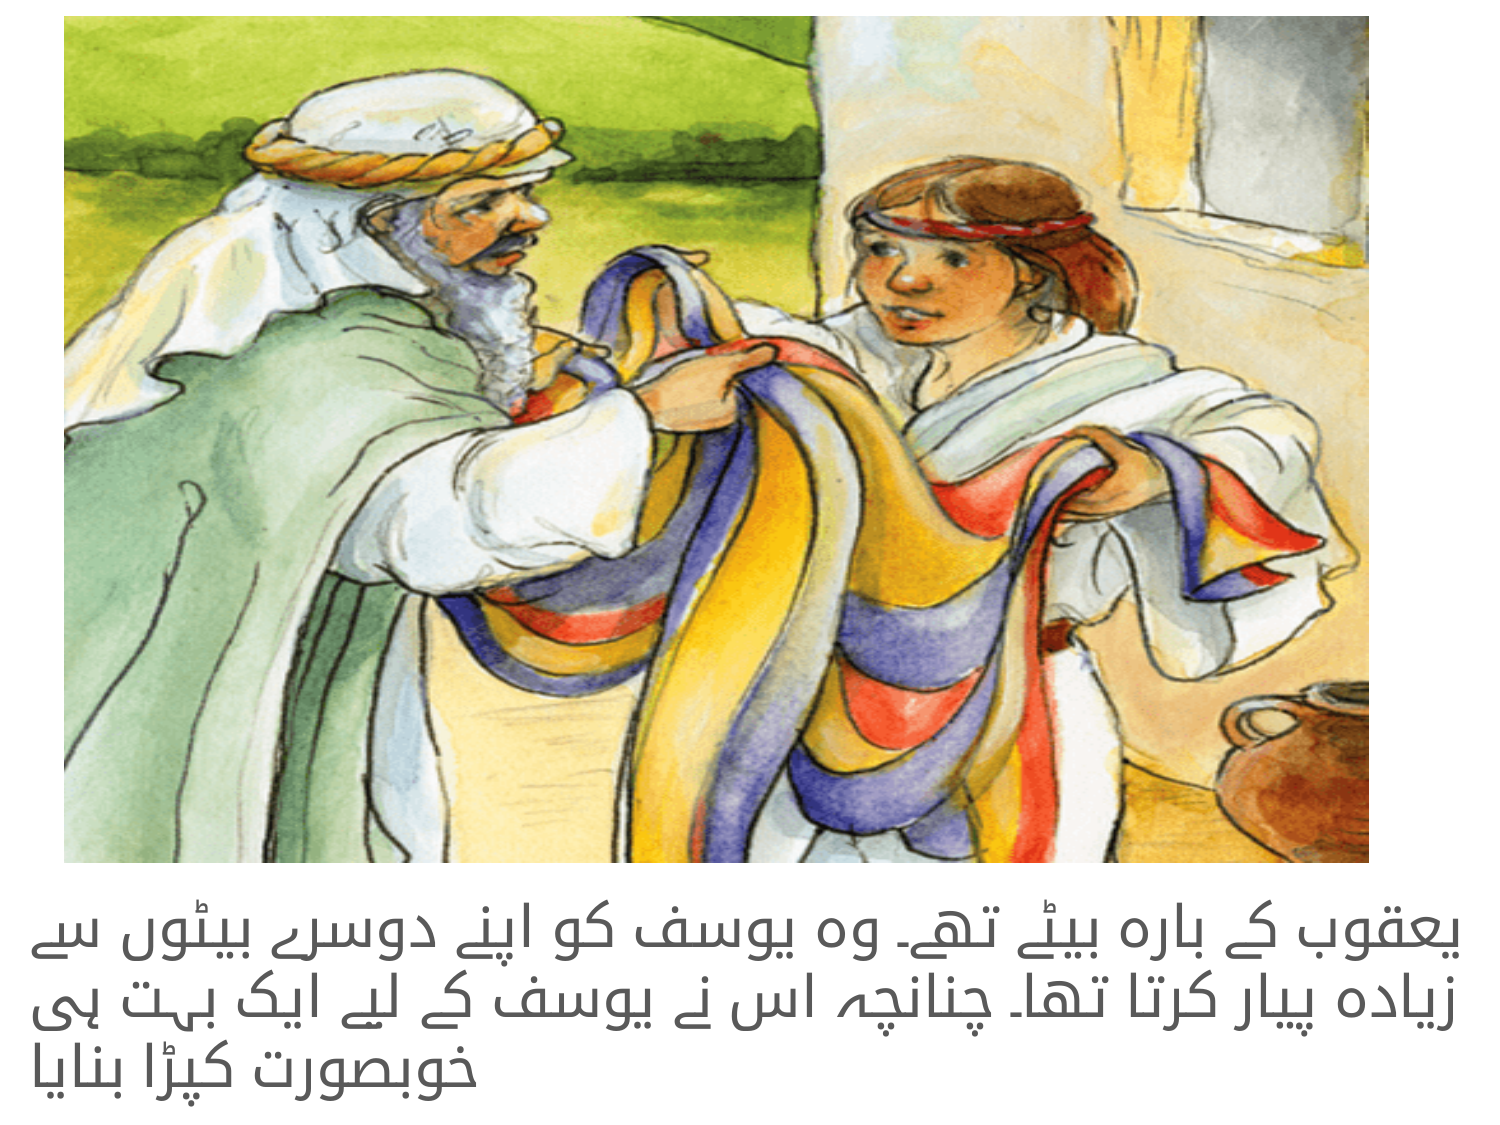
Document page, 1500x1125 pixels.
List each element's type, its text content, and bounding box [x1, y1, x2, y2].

text_box یعقوب کے بارہ بیٹے تھے۔ وہ یوسف کو اپنے دوسرے بیٹوں سے زیادہ پیار کرتا تھا۔ چنانچہ اس نے یوسف کے لیے ایک بہت ہی خوبصورت کپڑا بنایا [14, 881, 1486, 1107]
picture [64, 16, 1369, 863]
